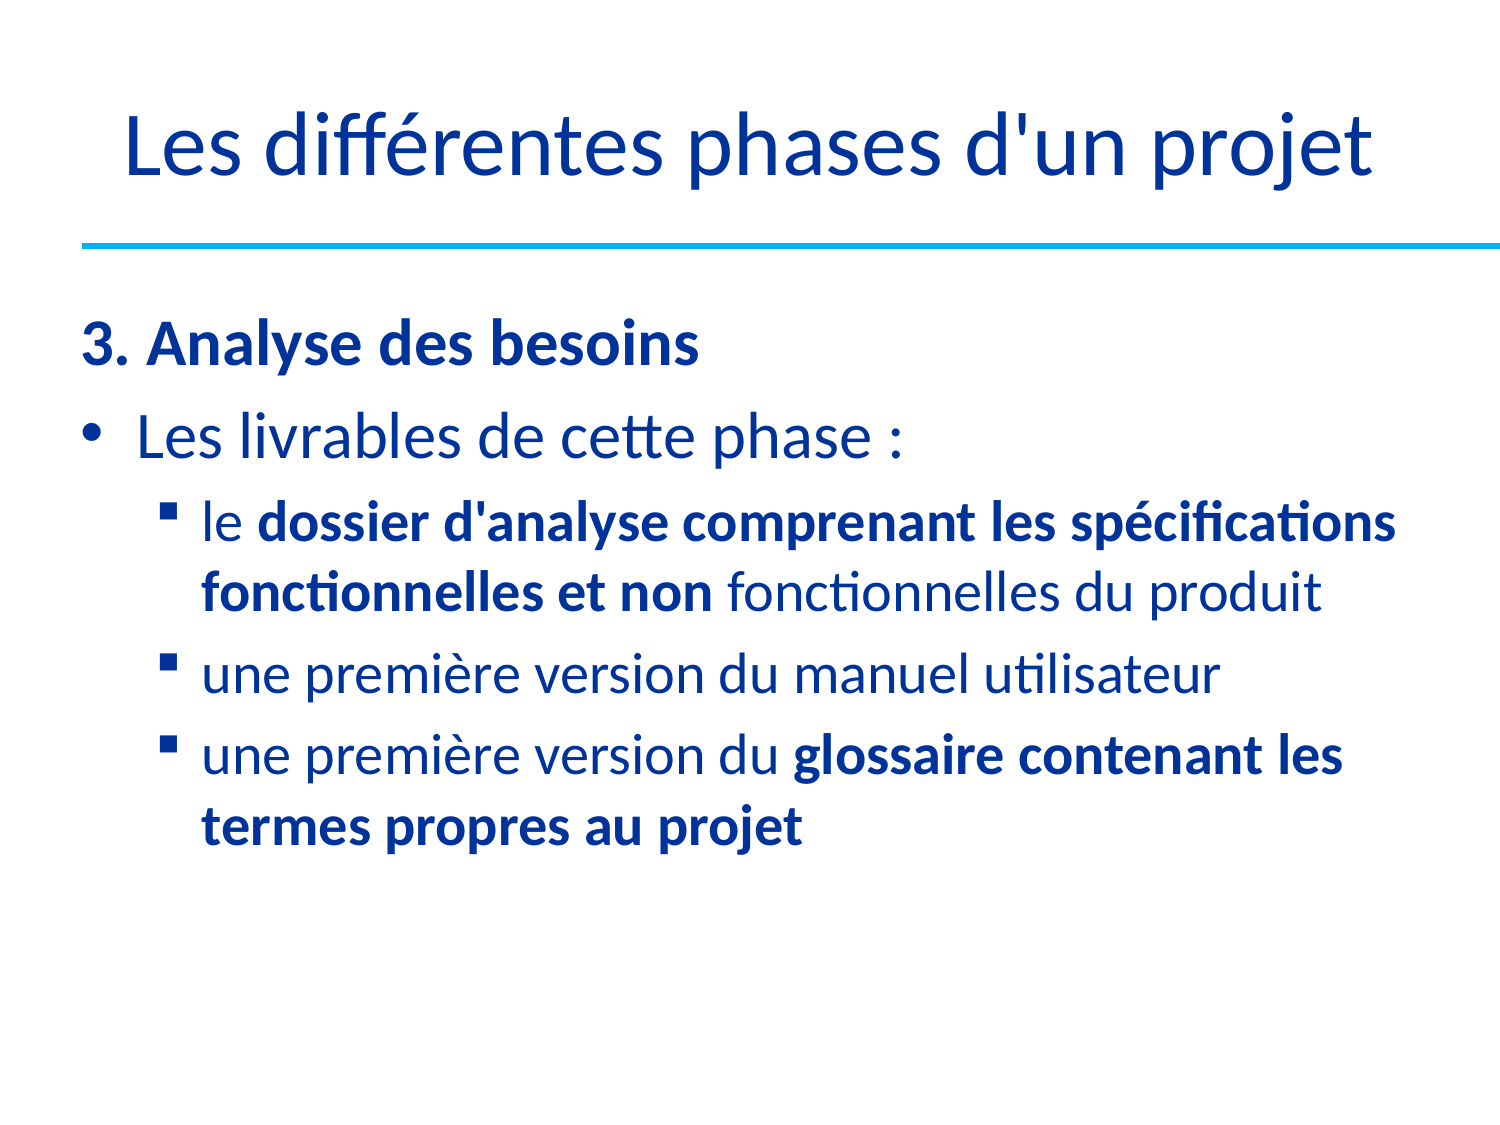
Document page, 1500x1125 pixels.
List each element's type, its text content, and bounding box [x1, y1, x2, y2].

list 3. Analyse des besoins Les livrables de cette phase : le dossier d'analyse comprenant les spécifications fonctionnelles et non fonctionnelles du produit une première version du manuel utilisateur une première version du glossaire contenant les termes propres au projet [64, 290, 1454, 1095]
title Les différentes phases d'un projet [0, 44, 1500, 233]
